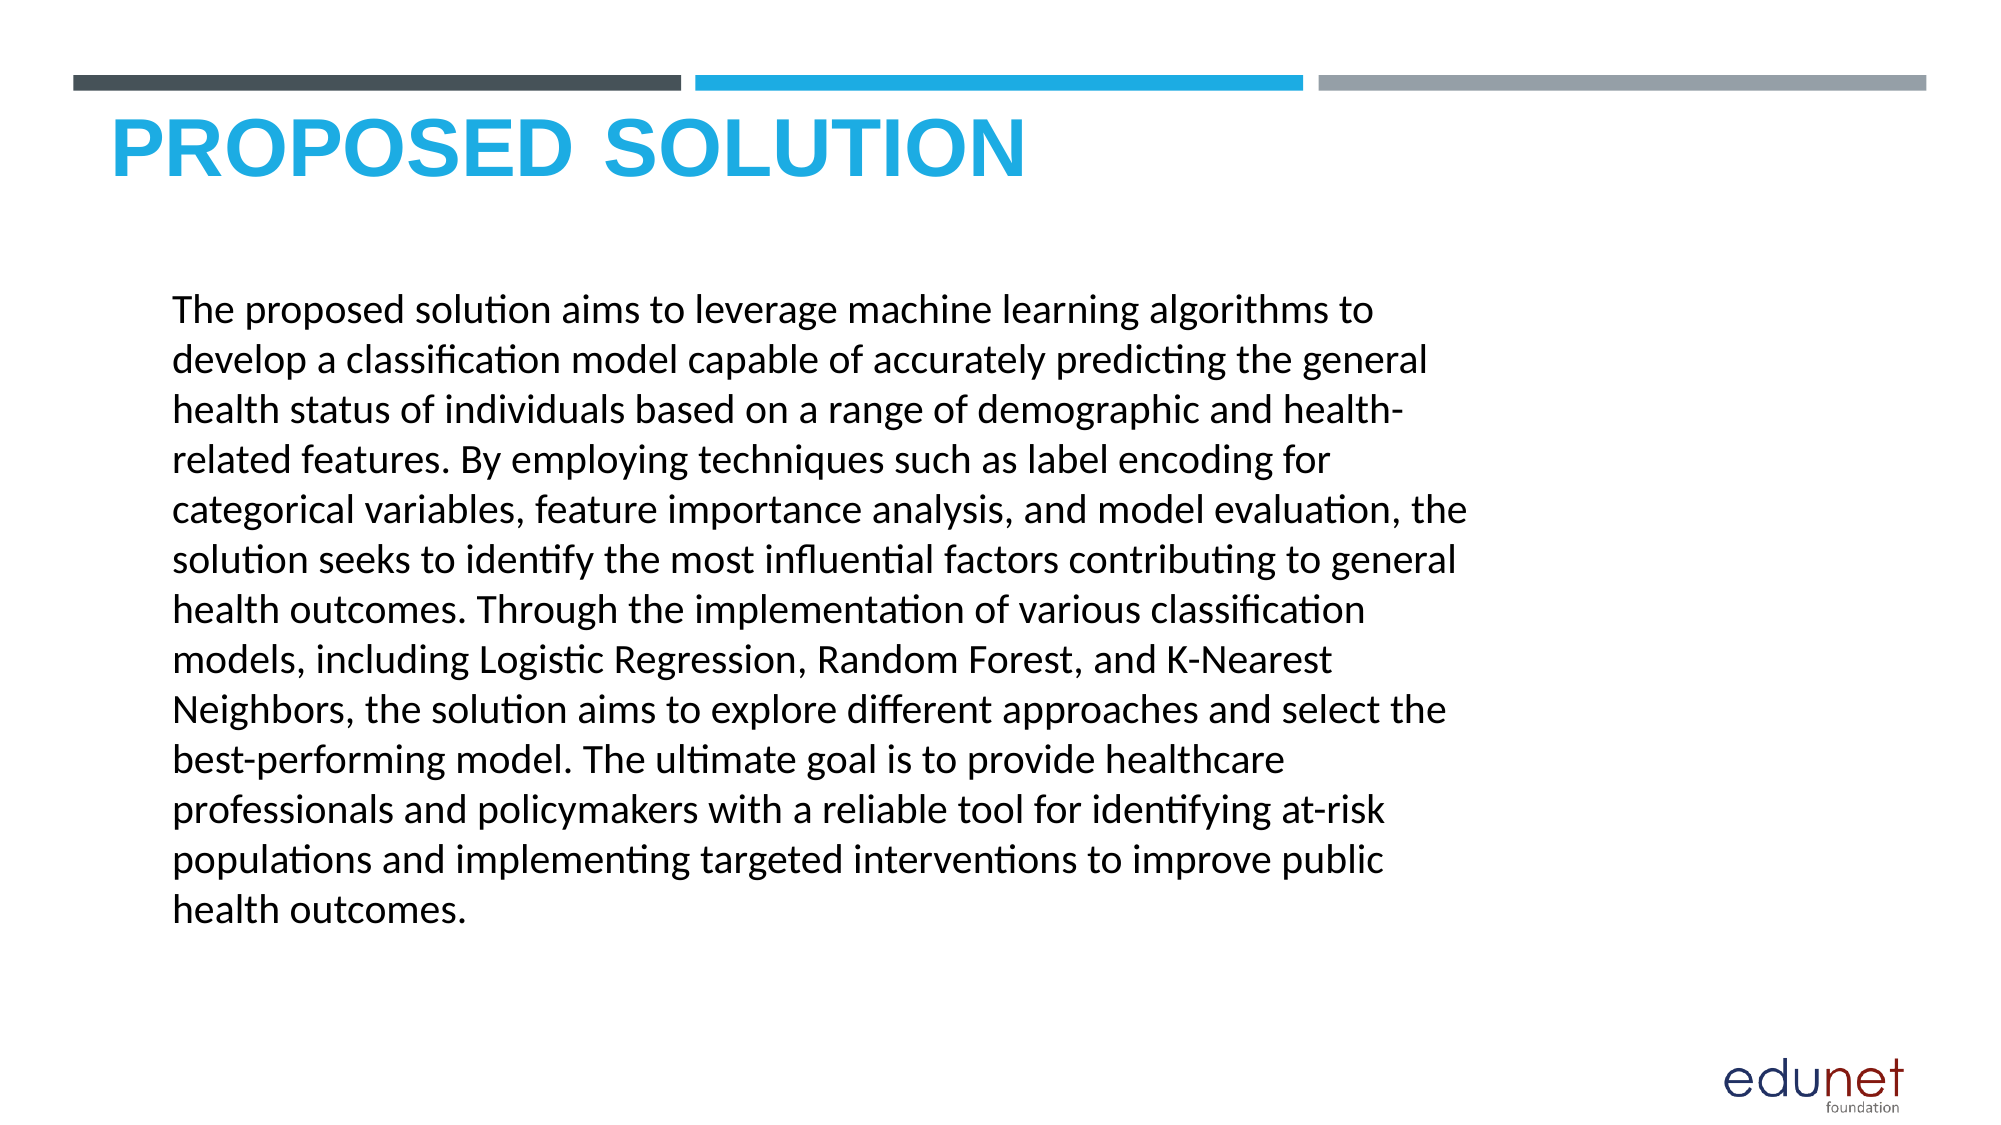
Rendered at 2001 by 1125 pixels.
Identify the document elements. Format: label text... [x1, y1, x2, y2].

picture [1724, 1057, 1904, 1113]
title PROPOSED SOLUTION [108, 91, 1034, 282]
text_box The proposed solution aims to leverage machine learning algorithms to develop a classification model capable of accurately predicting the general health status of individuals based on a range of demographic and health-related features. By employing techniques such as label encoding for categorical variables, feature importance analysis, and model evaluation, the solution seeks to identify the most influential factors contributing to general health outcomes. Through the implementation of various classification models, including Logistic Regression, Random Forest, and K-Nearest Neighbors, the solution aims to explore different approaches and select the best-performing model. The ultimate goal is to provide healthcare professionals and policymakers with a reliable tool for identifying at-risk populations and implementing targeted interventions to improve public health outcomes. [157, 274, 1487, 1125]
